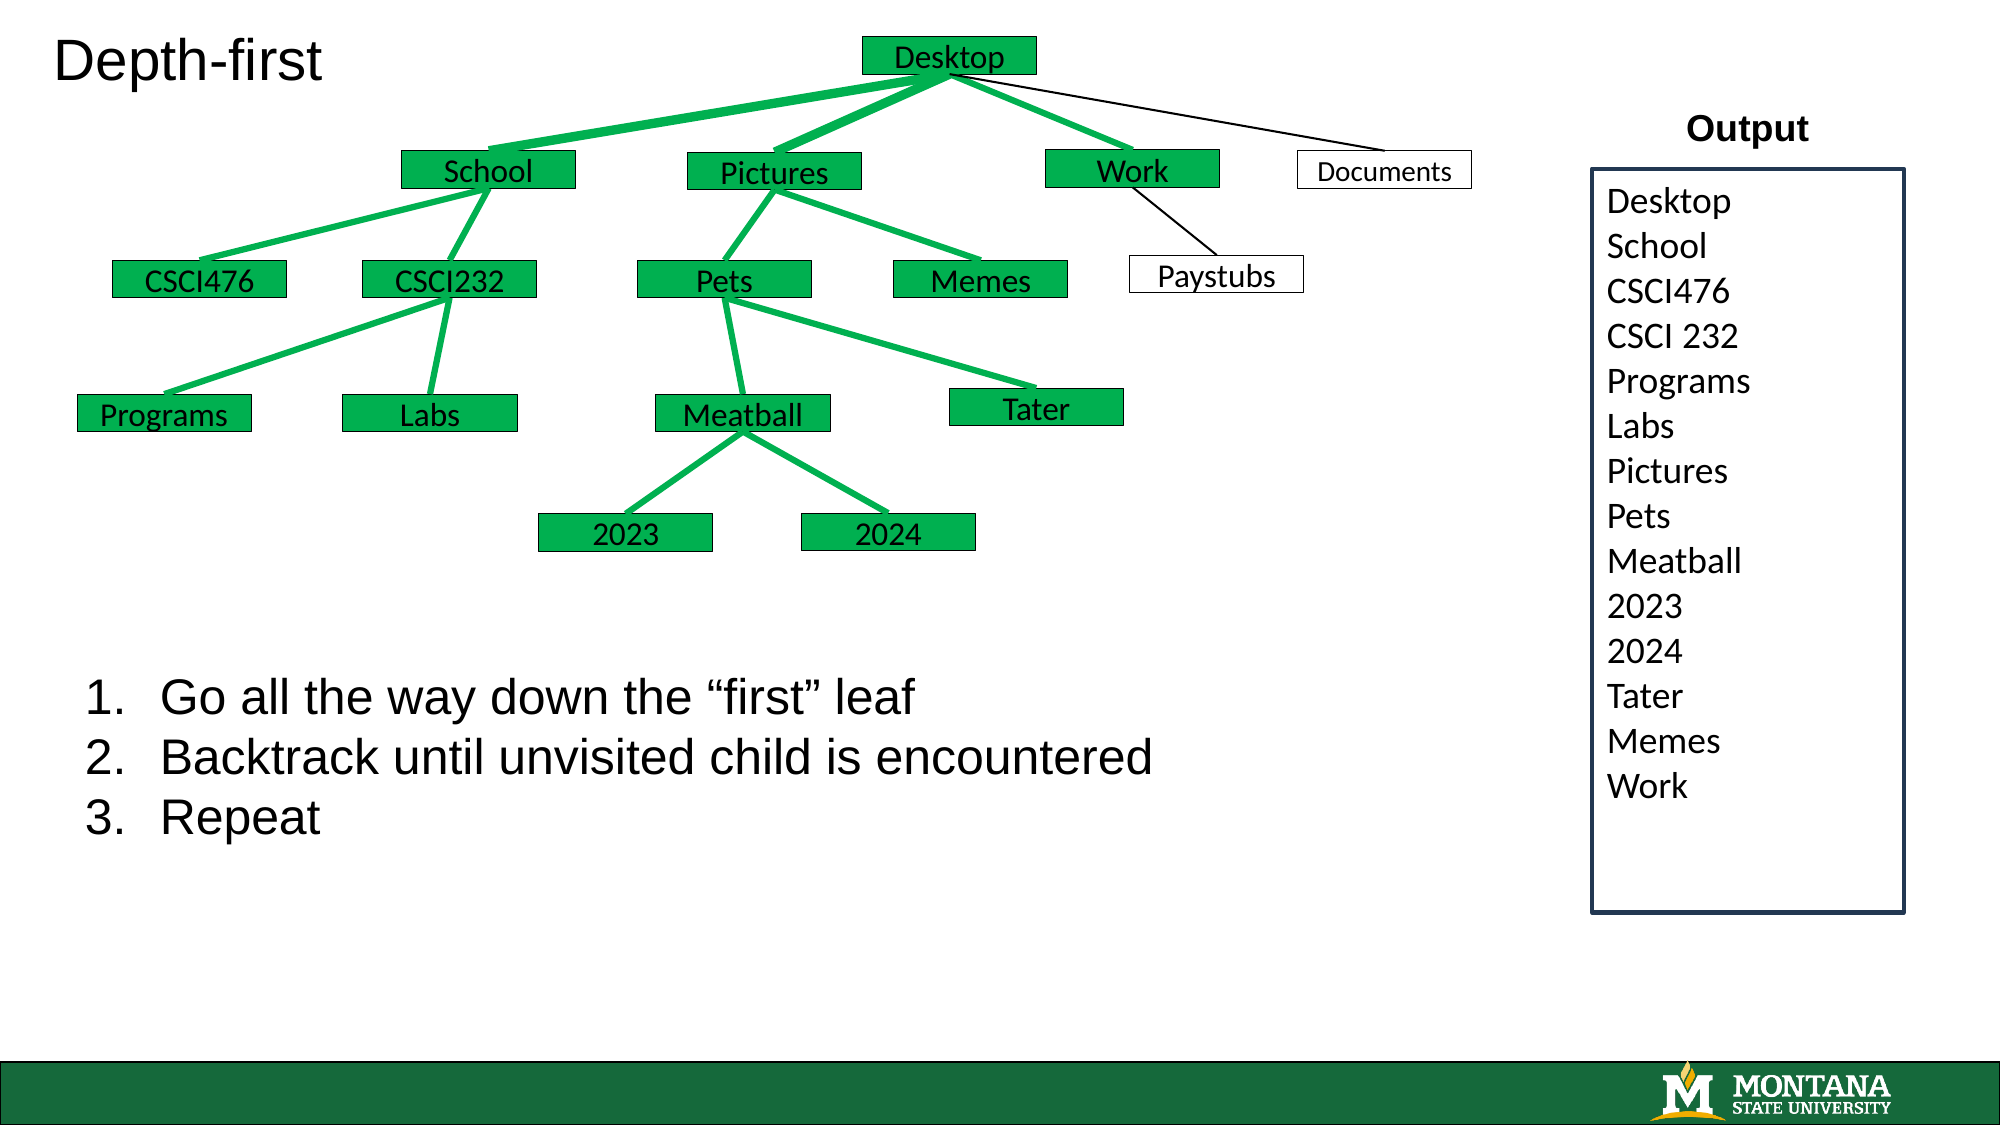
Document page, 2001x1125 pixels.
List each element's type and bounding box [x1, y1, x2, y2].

picture [1649, 1060, 1892, 1122]
text_box [39, 15, 339, 100]
text_box [75, 35, 1474, 553]
text_box [1590, 167, 1906, 915]
text_box [0, 1060, 2000, 1125]
text_box [70, 656, 1170, 852]
text_box [1671, 96, 1825, 156]
